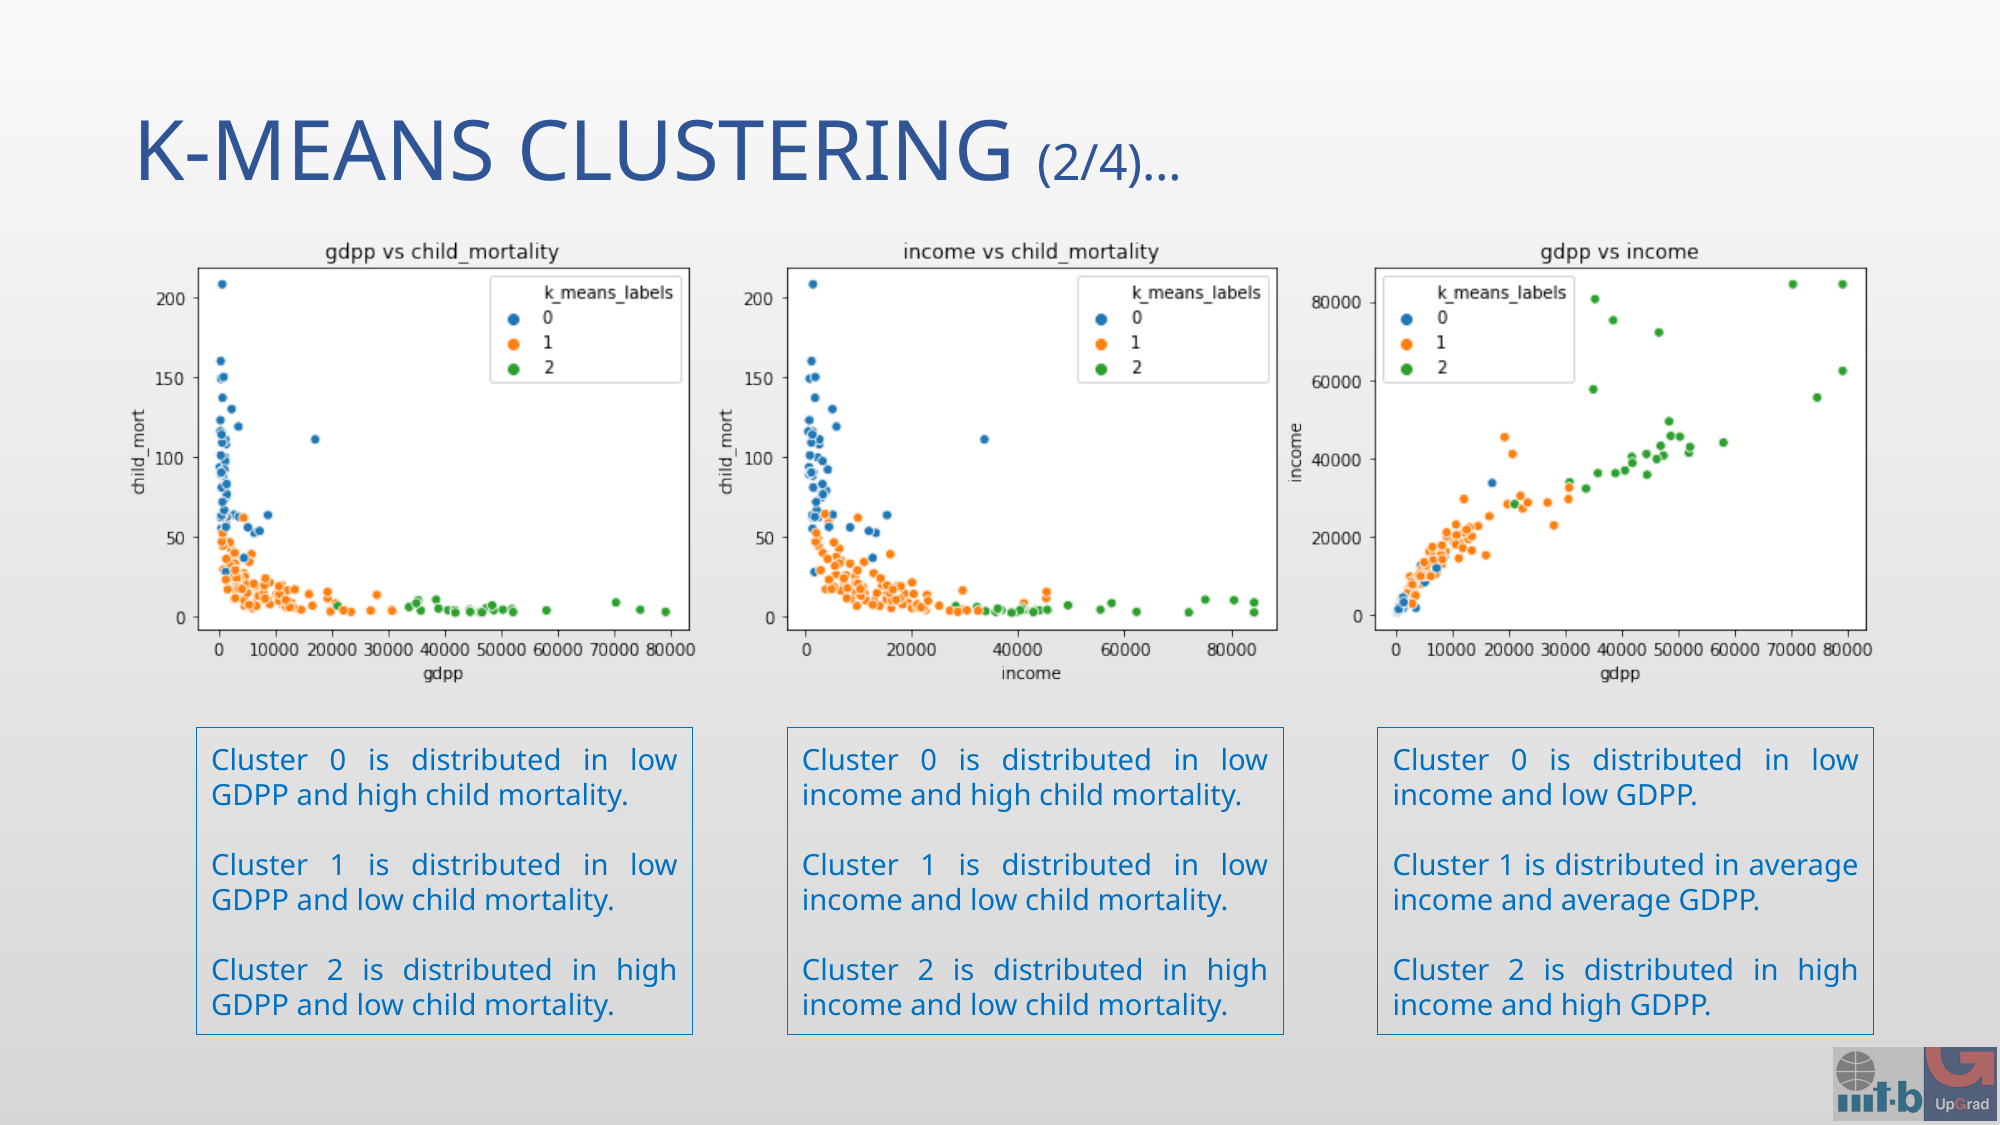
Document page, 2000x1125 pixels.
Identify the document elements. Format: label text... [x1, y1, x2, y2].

text_box Cluster 0 is distributed in low GDPP and high child mortality. Cluster 1 is distributed in low GDPP and low child mortality. Cluster 2 is distributed in high GDPP and low child mortality. [196, 727, 693, 1035]
text_box Cluster 0 is distributed in low income and high child mortality. Cluster 1 is distributed in low income and low child mortality. Cluster 2 is distributed in high income and low child mortality. [787, 727, 1284, 1035]
title K-Means Clustering (2/4)… [118, 45, 1886, 231]
picture [1833, 1047, 1997, 1121]
text_box Cluster 0 is distributed in low income and low GDPP. Cluster 1 is distributed in average income and average GDPP. Cluster 2 is distributed in high income and high GDPP. [1377, 727, 1874, 1035]
picture [118, 231, 1886, 693]
